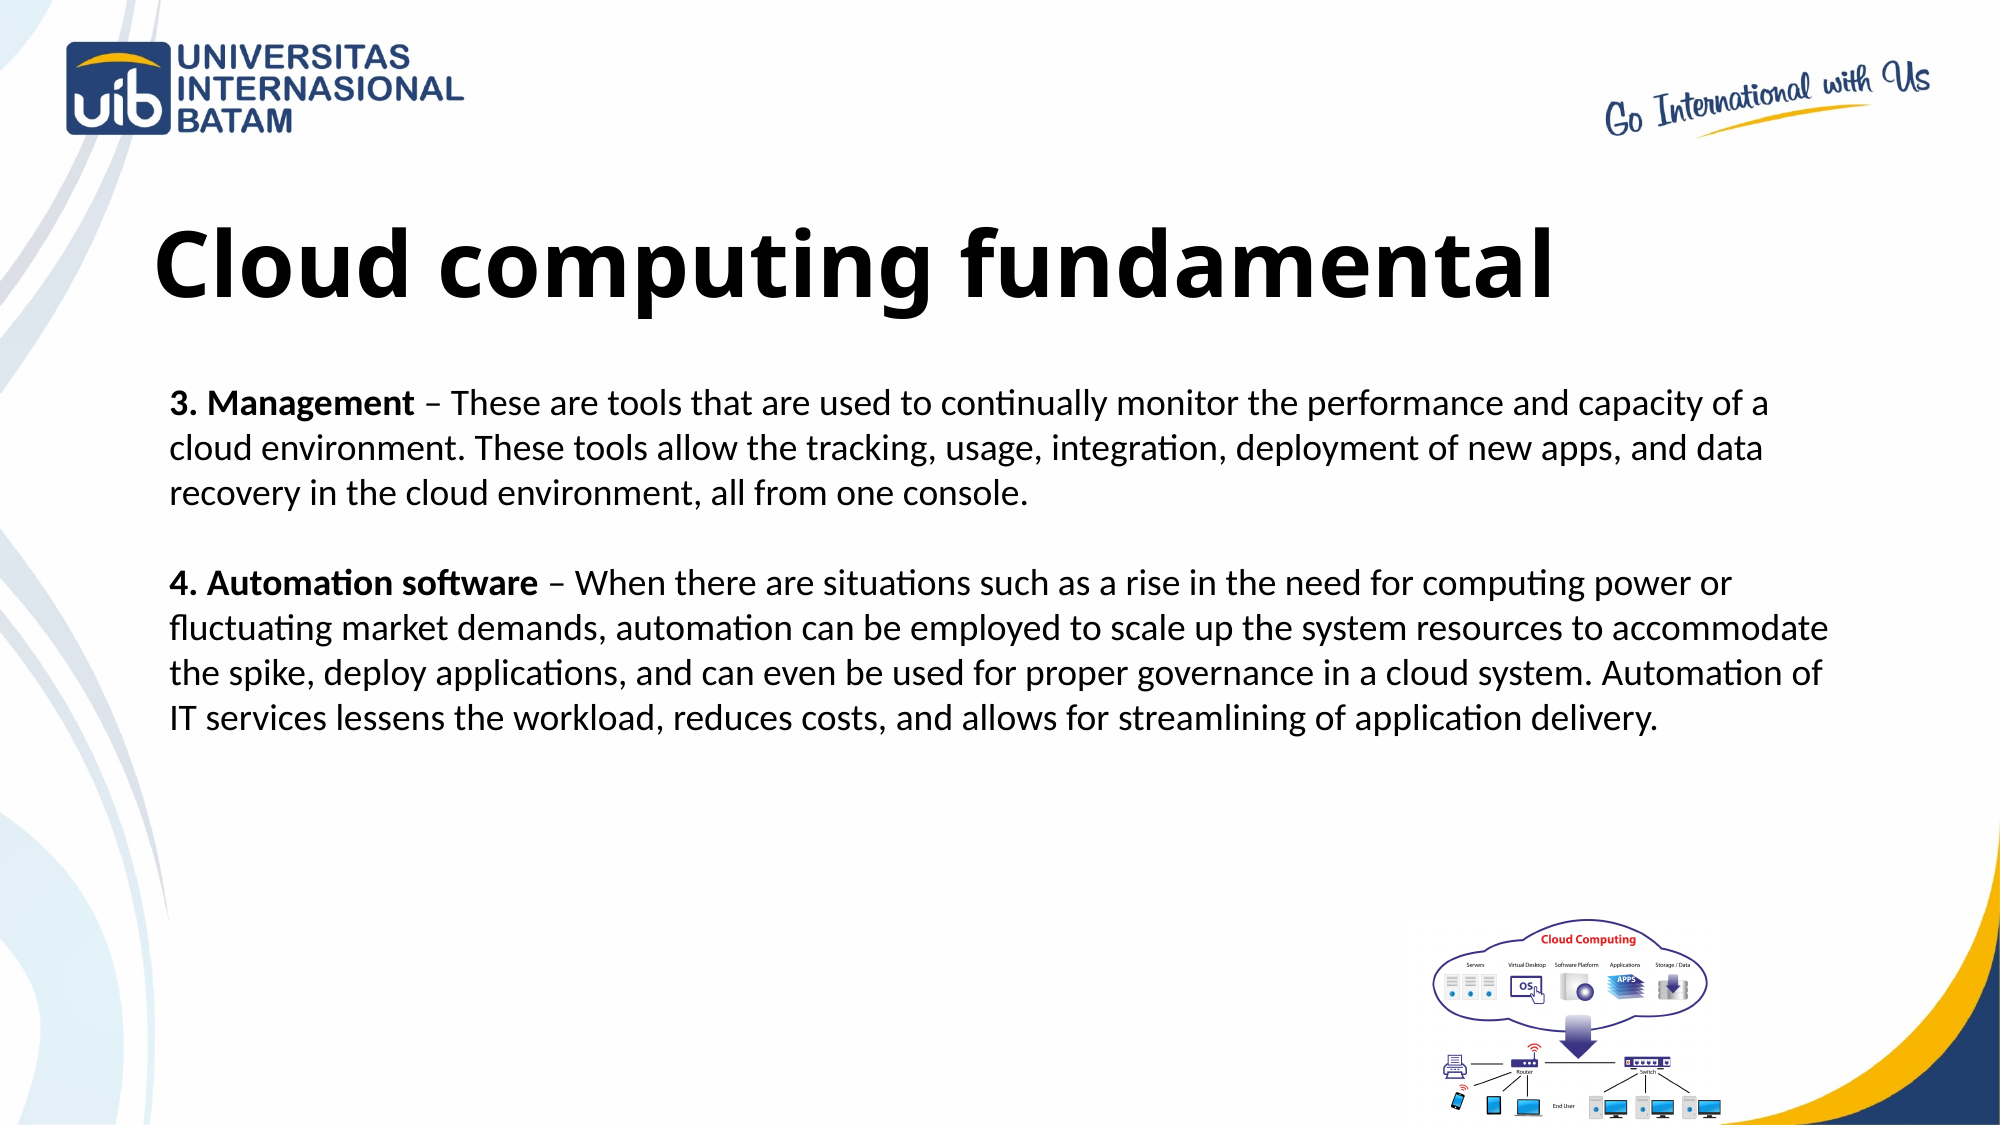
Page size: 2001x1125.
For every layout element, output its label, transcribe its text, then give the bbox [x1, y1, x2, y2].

text_box [766, 353, 1963, 1001]
picture [0, 0, 2000, 1125]
text_box 3. Management – These are tools that are used to continually monitor the performance and capacity of a cloud environment. These tools allow the tracking, usage, integration, deployment of new apps, and data recovery in the cloud environment, all from one console. 4. Automation software – When there are situations such as a rise in the need for computing power or fluctuating market demands, automation can be employed to scale up the system resources to accommodate the spike, deploy applications, and can even be used for proper governance in a cloud system. Automation of IT services lessens the workload, reduces costs, and allows for streamlining of application delivery. [154, 325, 1863, 746]
title Cloud computing fundamental [137, 158, 1863, 377]
